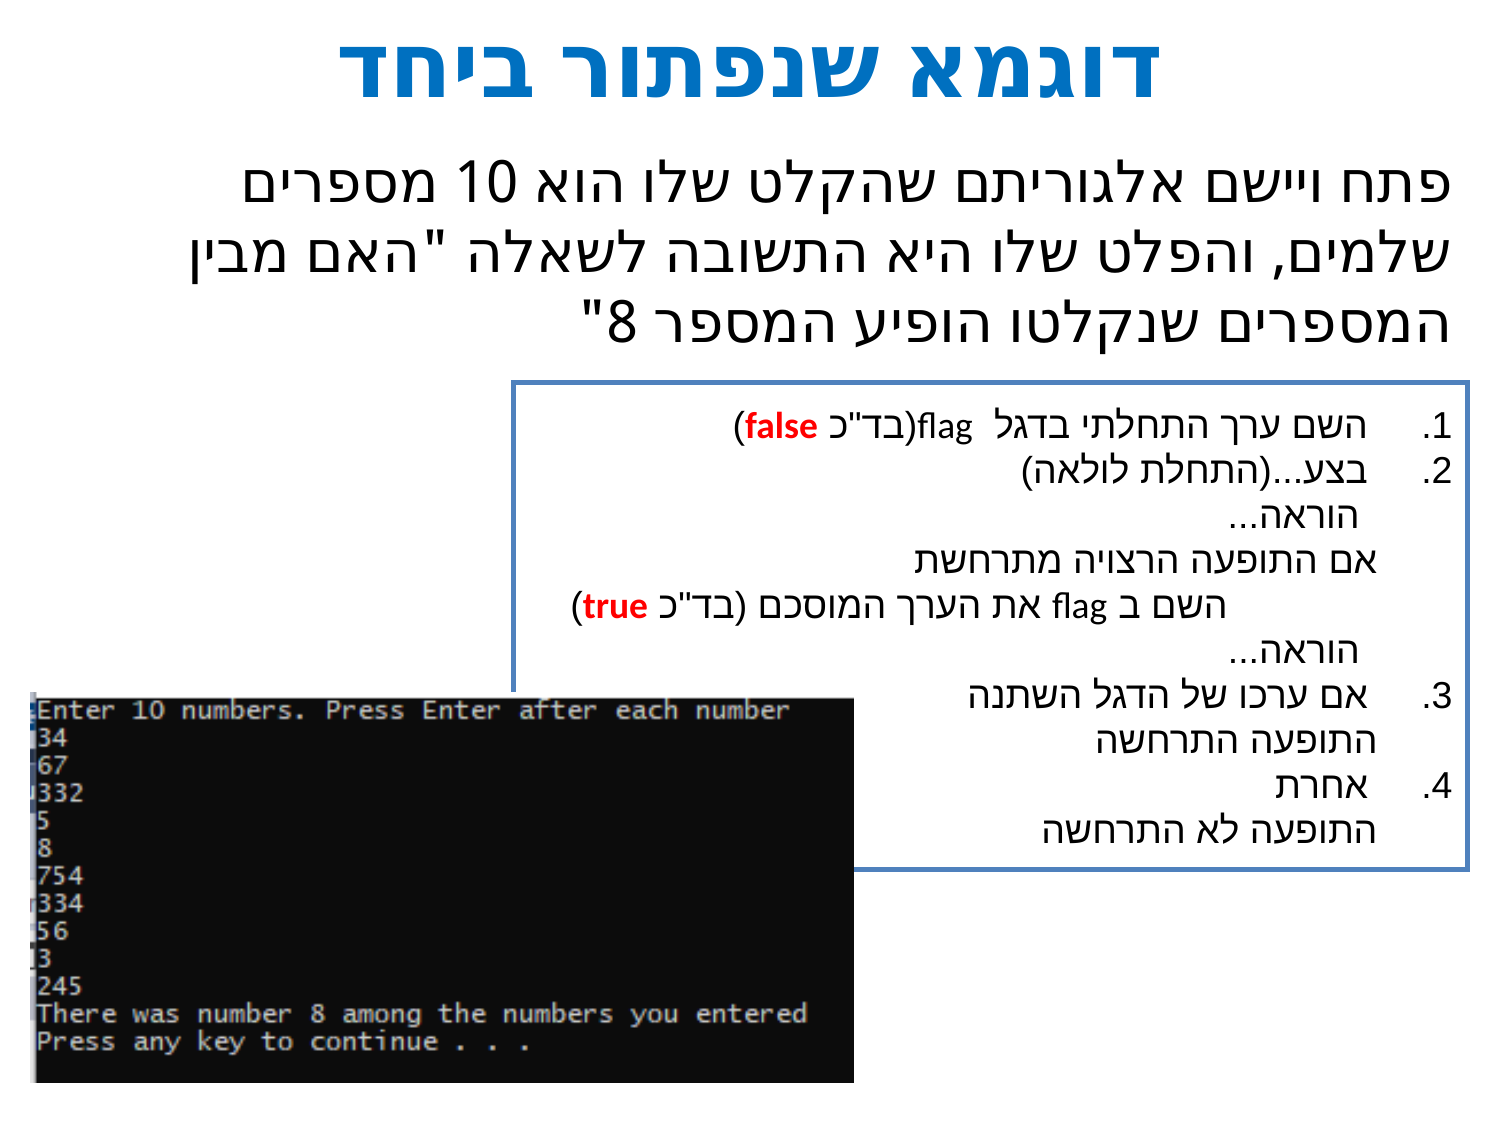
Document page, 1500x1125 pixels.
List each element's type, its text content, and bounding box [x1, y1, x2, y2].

picture [30, 692, 855, 1083]
title דוגמא שנפתור ביחד [30, 0, 1469, 161]
text_box פתח ויישם אלגוריתם שהקלט שלו הוא 10 מספרים שלמים, והפלט שלו היא התשובה לשאלה "האם מבין המספרים שנקלטו הופיע המספר 8" [32, 137, 1468, 362]
text_box השם ערך התחלתי בדגל flag(בד"כ false) בצע...(התחלת לולאה) הוראה... אם התופעה הרצויה מתרחשת השם ב flag את הערך המוסכם (בד"כ true) הוראה... אם ערכו של הדגל השתנה התופעה התרחשה אחרת התופעה לא התרחשה [513, 382, 1468, 870]
